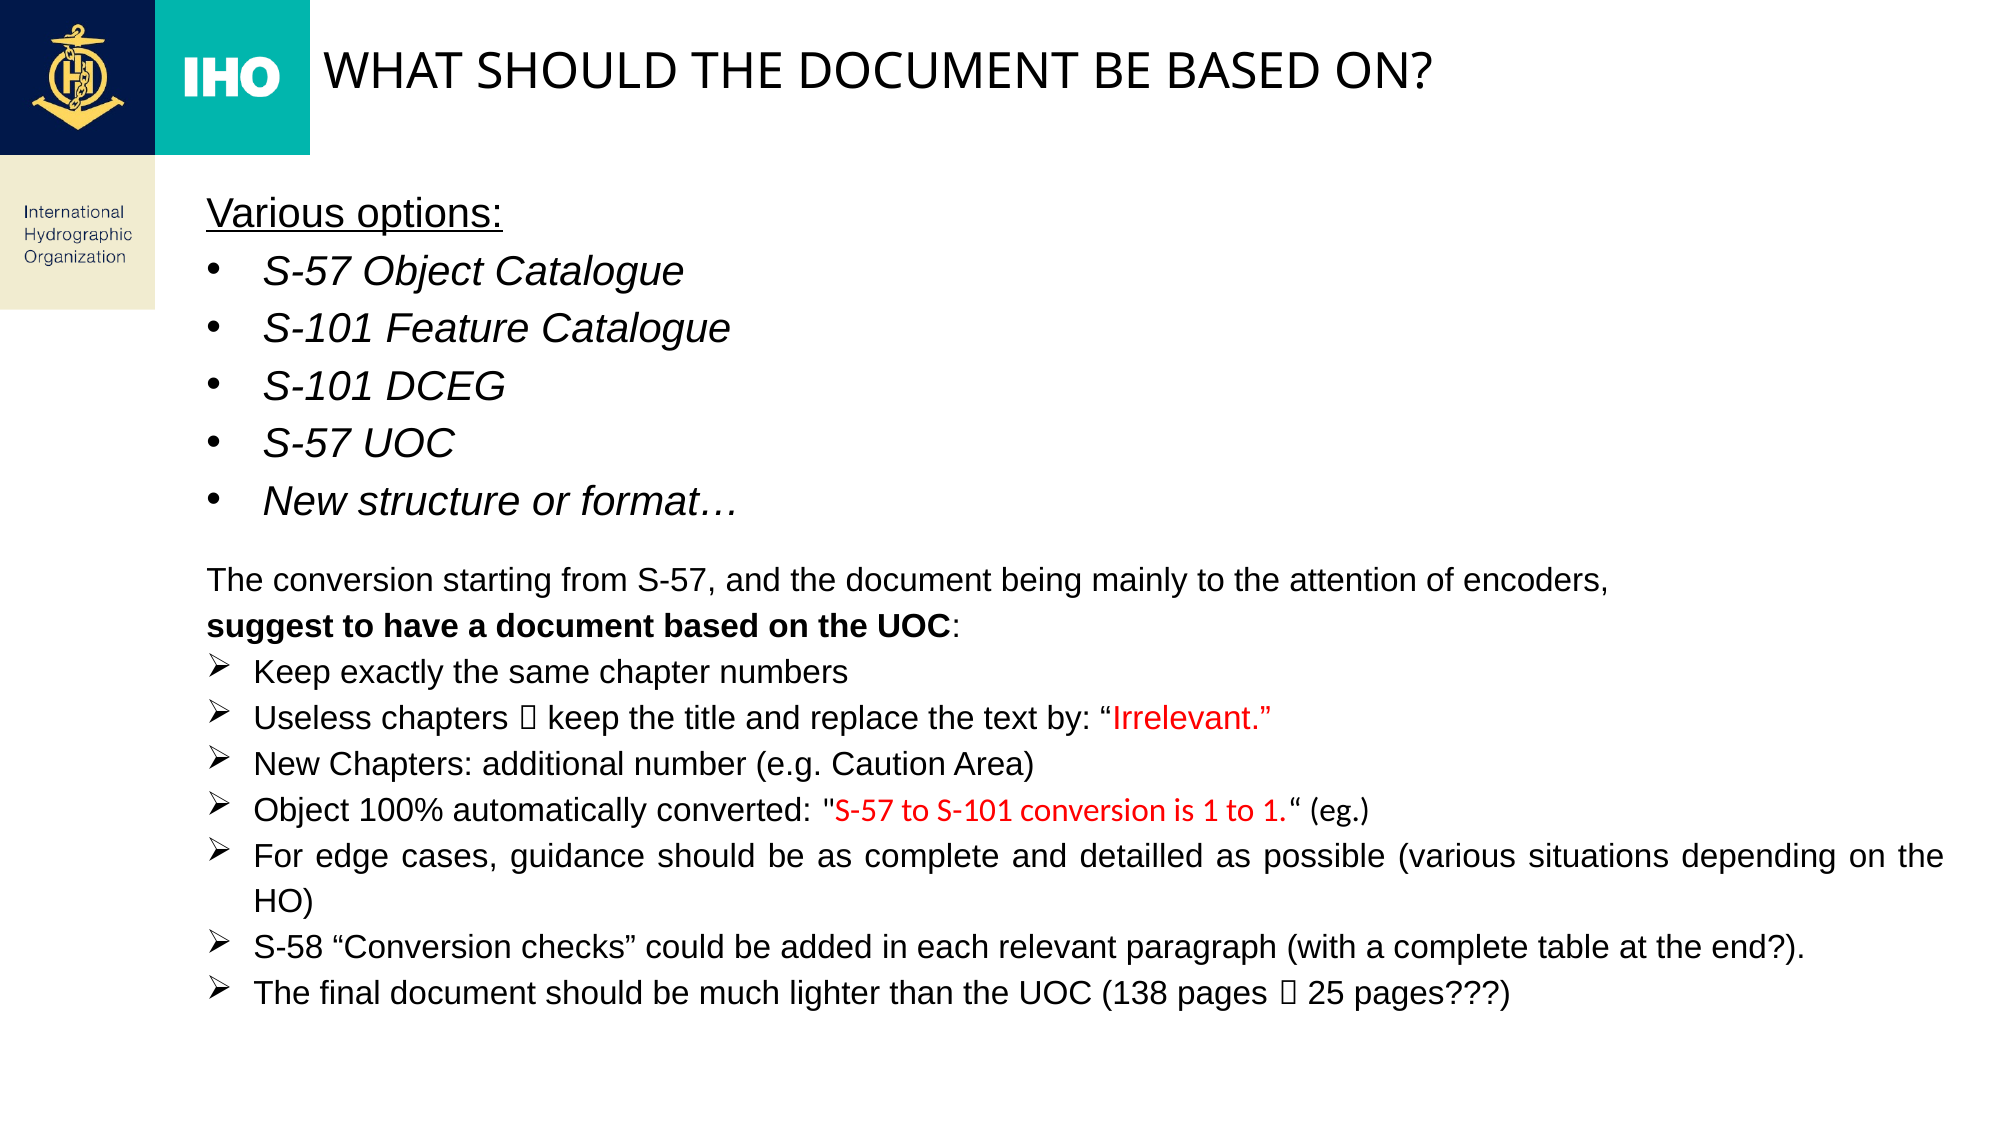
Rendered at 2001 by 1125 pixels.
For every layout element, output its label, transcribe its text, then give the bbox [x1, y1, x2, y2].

title WHAT SHOULD the document be based on? [308, 0, 2000, 145]
text_box Various options: S-57 Object Catalogue S-101 Feature Catalogue S-101 DCEG S-57 UOC New structure or format… The conversion starting from S-57, and the document being mainly to the attention of encoders, suggest to have a document based on the UOC: Keep exactly the same chapter numbers Useless chapters  keep the title and replace the text by: “Irrelevant.” New Chapters: additional number (e.g. Caution Area) Object 100% automatically converted: "S-57 to S-101 conversion is 1 to 1.“ (eg.) For edge cases, guidance should be as complete and detailled as possible (various situations depending on the HO) S-58 “Conversion checks” could be added in each relevant paragraph (with a complete table at the end?). The final document should be much lighter than the UOC (138 pages  25 pages???) [191, 171, 1962, 1125]
picture [0, 0, 310, 310]
